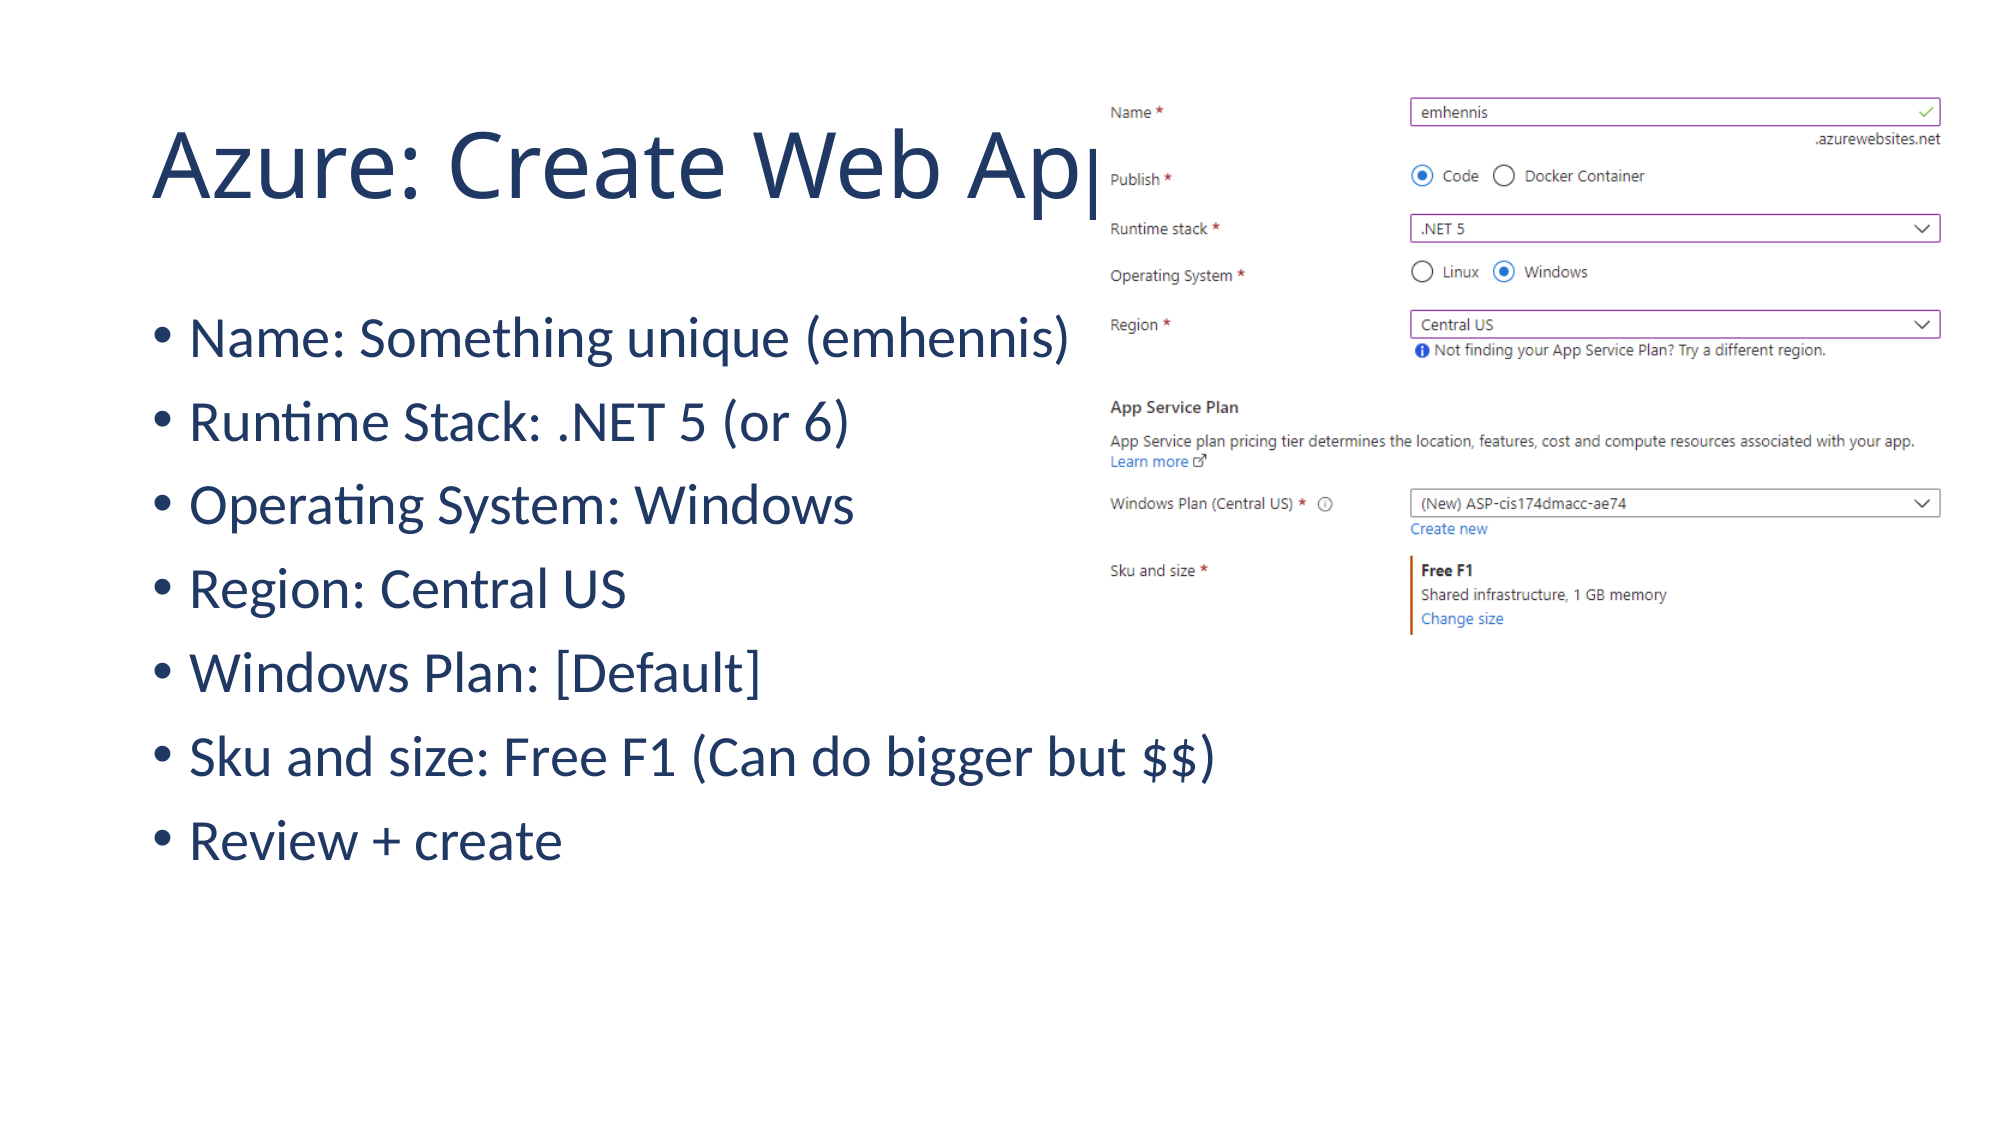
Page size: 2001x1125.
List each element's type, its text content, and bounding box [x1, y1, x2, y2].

title Azure: Create Web App [137, 59, 1863, 278]
list Name: Something unique (emhennis) Runtime Stack: .NET 5 (or 6) Operating System: Windows Region: Central US Windows Plan: [Default] Sku and size: Free F1 (Can do bigger but $$) Review + create [137, 299, 1863, 1014]
picture [1096, 82, 1966, 677]
